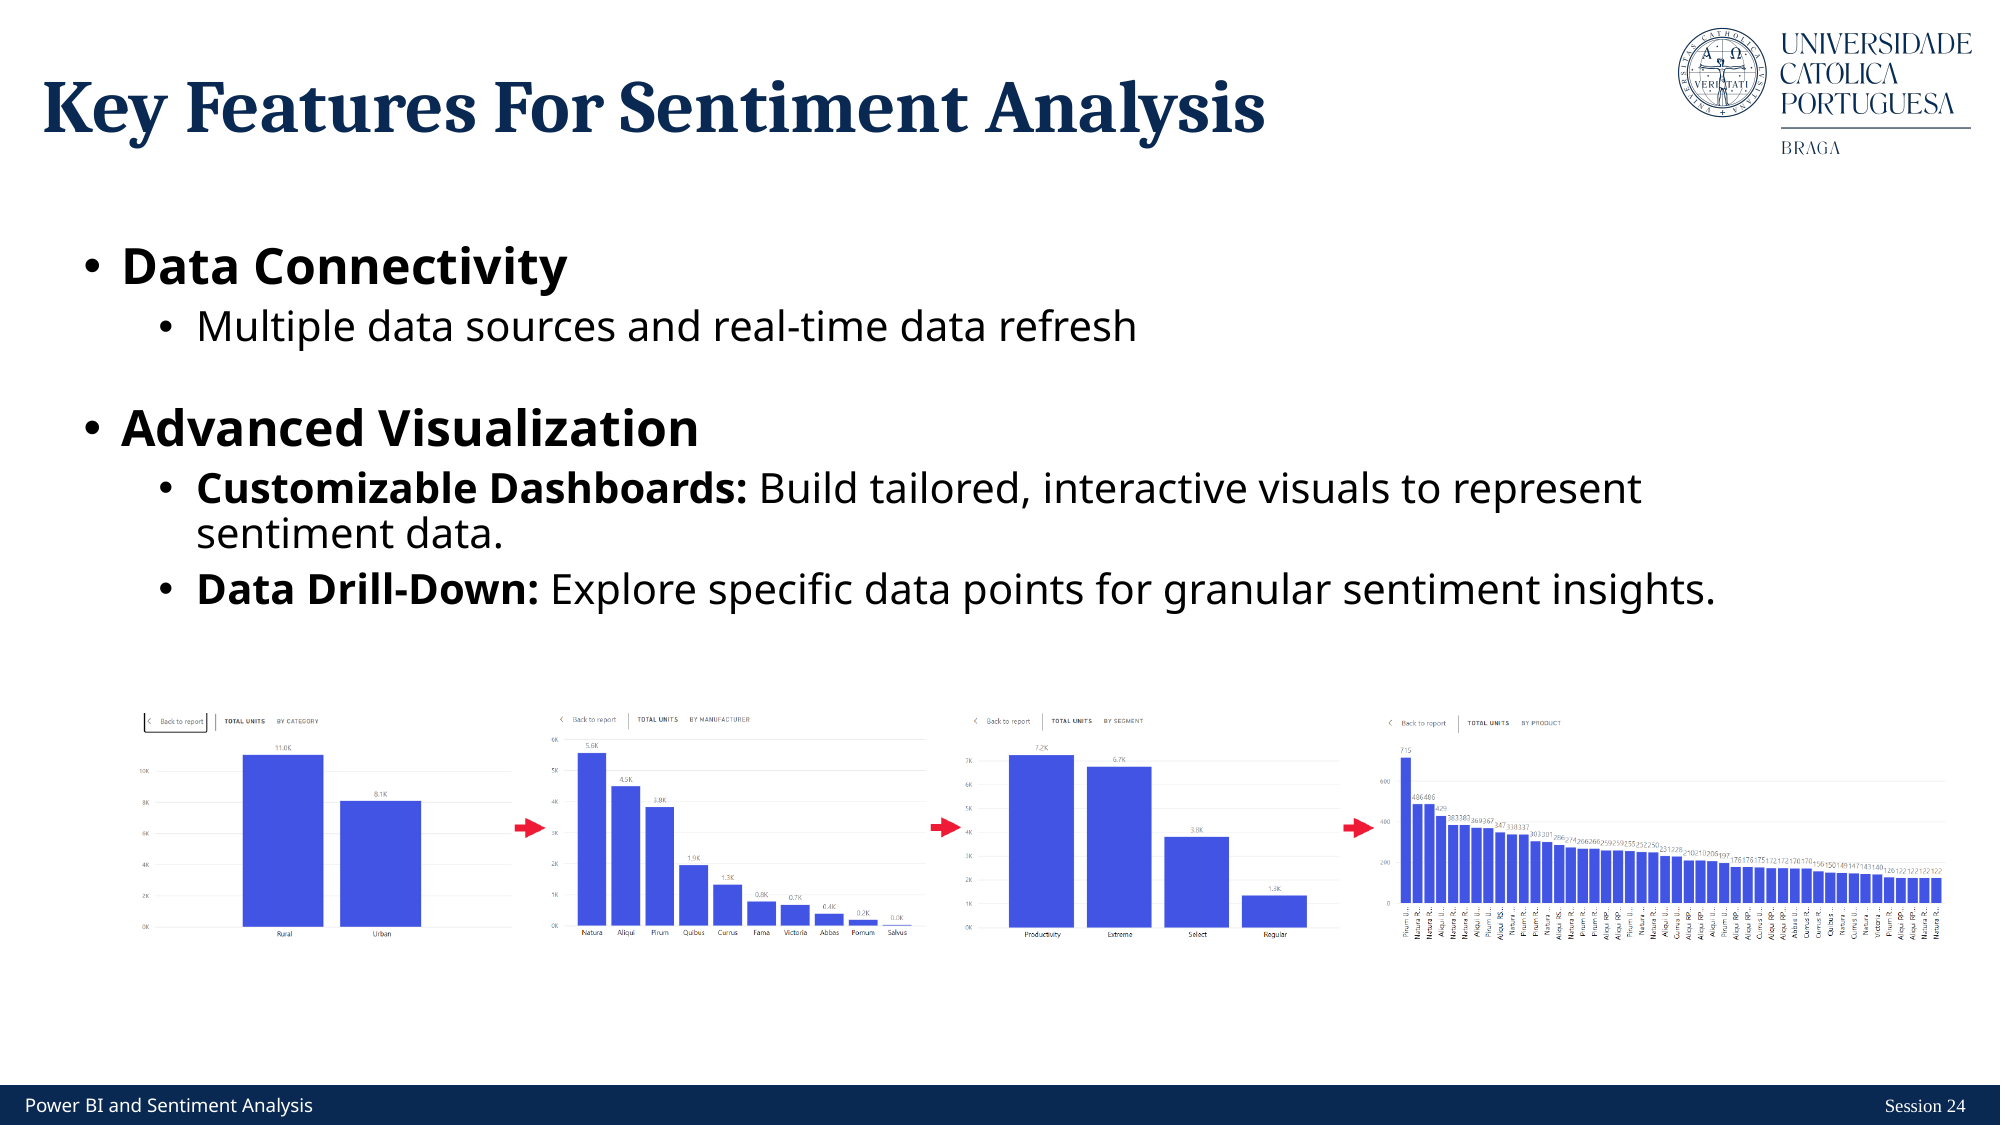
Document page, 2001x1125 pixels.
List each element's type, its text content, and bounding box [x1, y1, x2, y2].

text_box Data Connectivity Multiple data sources and real-time data refresh [68, 153, 1769, 314]
text_box Power BI and Sentiment Analysis [9, 1086, 865, 1125]
title Key Features For Sentiment Analysis [27, 0, 1753, 218]
picture [1672, 18, 1982, 163]
text_box Session 24 [865, 1086, 1981, 1125]
text_box Advanced Visualization Customizable Dashboards: Build tailored, interactive visuals to represent sentiment data. Data Drill-Down: Explore specific data points for granular sentiment insights. [68, 314, 1769, 796]
text_box [0, 1085, 2000, 1125]
picture [138, 713, 1946, 942]
